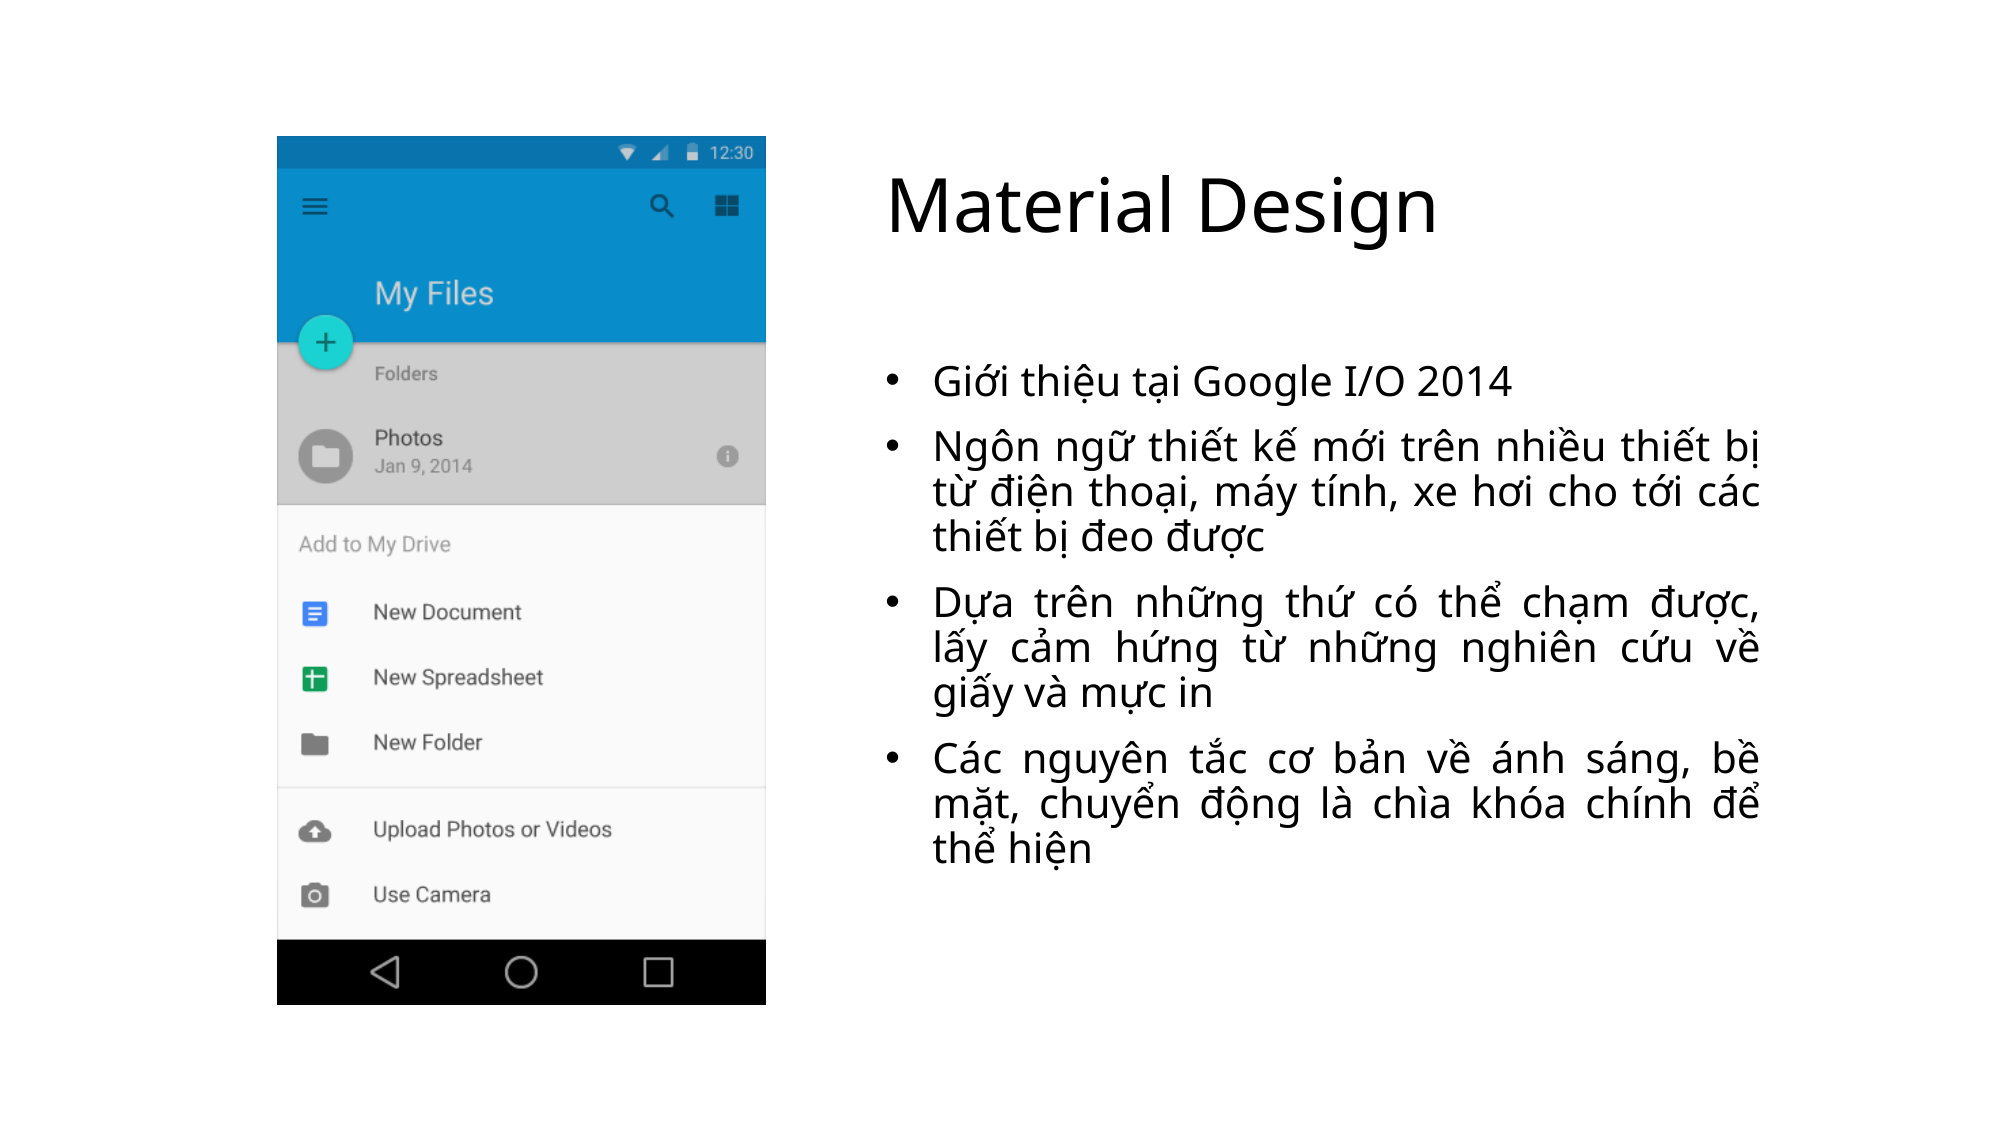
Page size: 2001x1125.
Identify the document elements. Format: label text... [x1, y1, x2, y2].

list Giới thiệu tại Google I/O 2014 Ngôn ngữ thiết kế mới trên nhiều thiết bị từ điện thoại, máy tính, xe hơi cho tới các thiết bị đeo được Dựa trên những thứ có thể chạm được, lấy cảm hứng từ những nghiên cứu về giấy và mực in Các nguyên tắc cơ bản về ánh sáng, bề mặt, chuyển động là chìa khóa chính để thể hiện [870, 321, 1777, 999]
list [276, 136, 766, 1005]
title Material Design [870, 114, 1777, 303]
